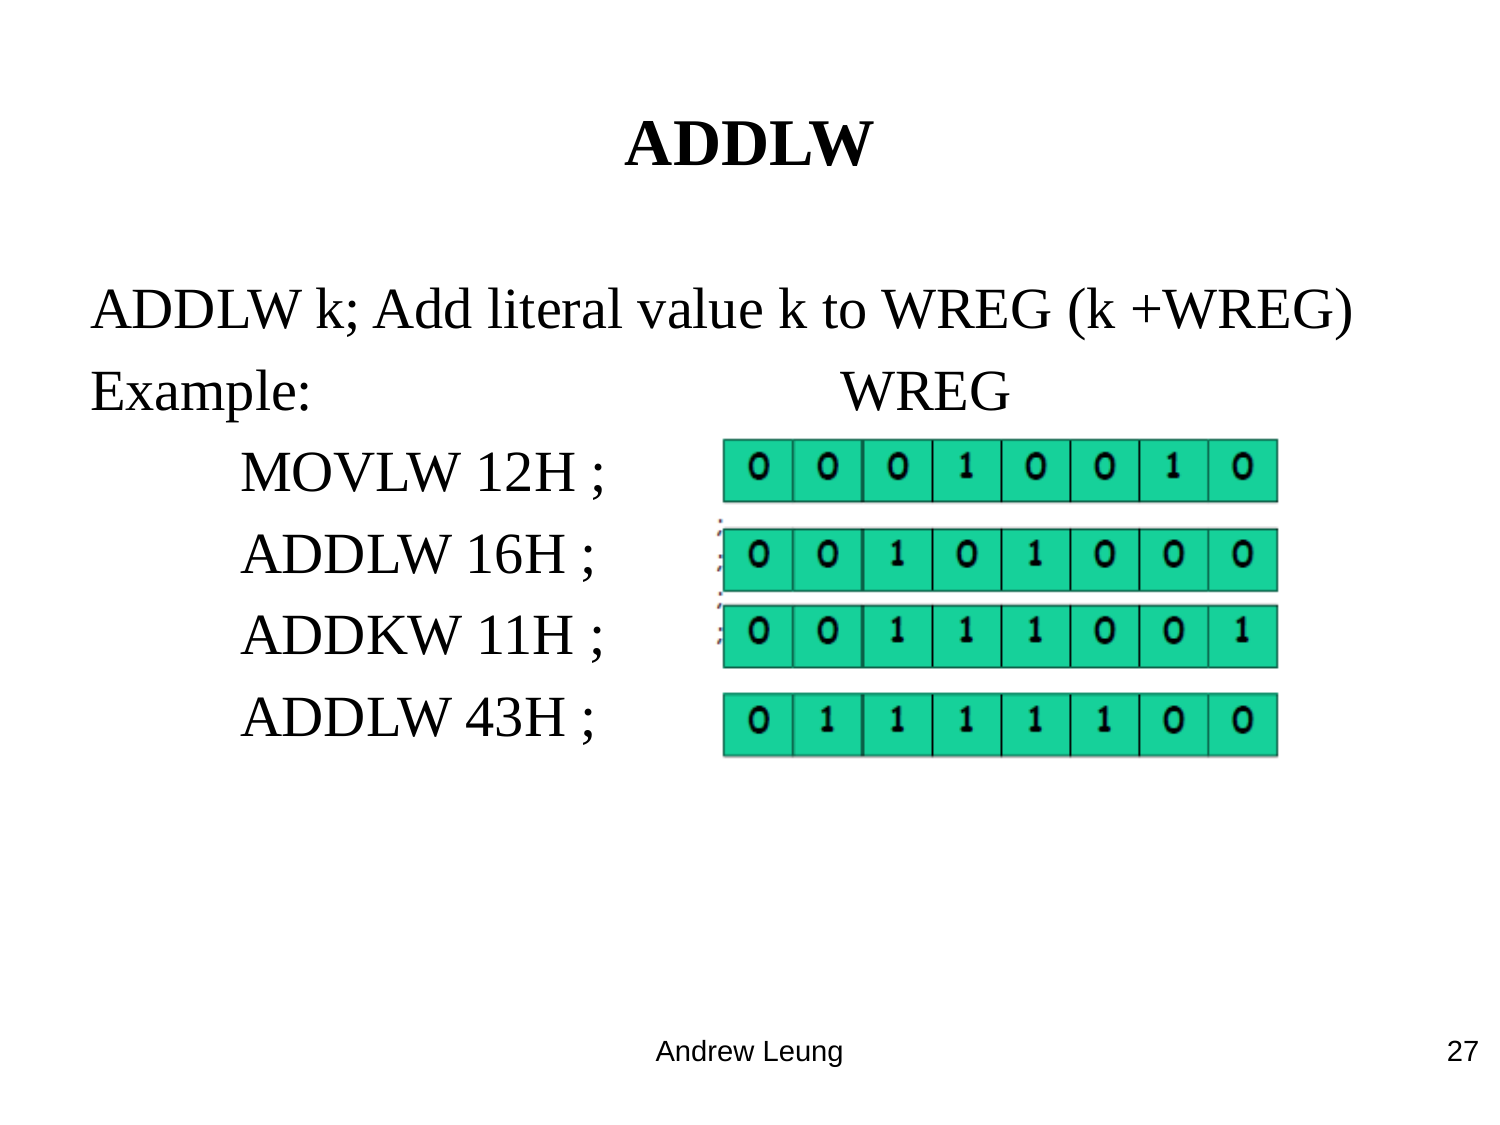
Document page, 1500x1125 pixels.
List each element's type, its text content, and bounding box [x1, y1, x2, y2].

slide_number 27 [1143, 1024, 1495, 1103]
list ADDLW k; Add literal value k to WREG (k +WREG) Example: WREG MOVLW 12H ; ADDLW 16H ; ADDKW 11H ; ADDLW 43H ; [75, 262, 1425, 1005]
picture [714, 430, 1286, 764]
footer Andrew Leung [512, 1024, 988, 1103]
title ADDLW [75, 45, 1425, 233]
